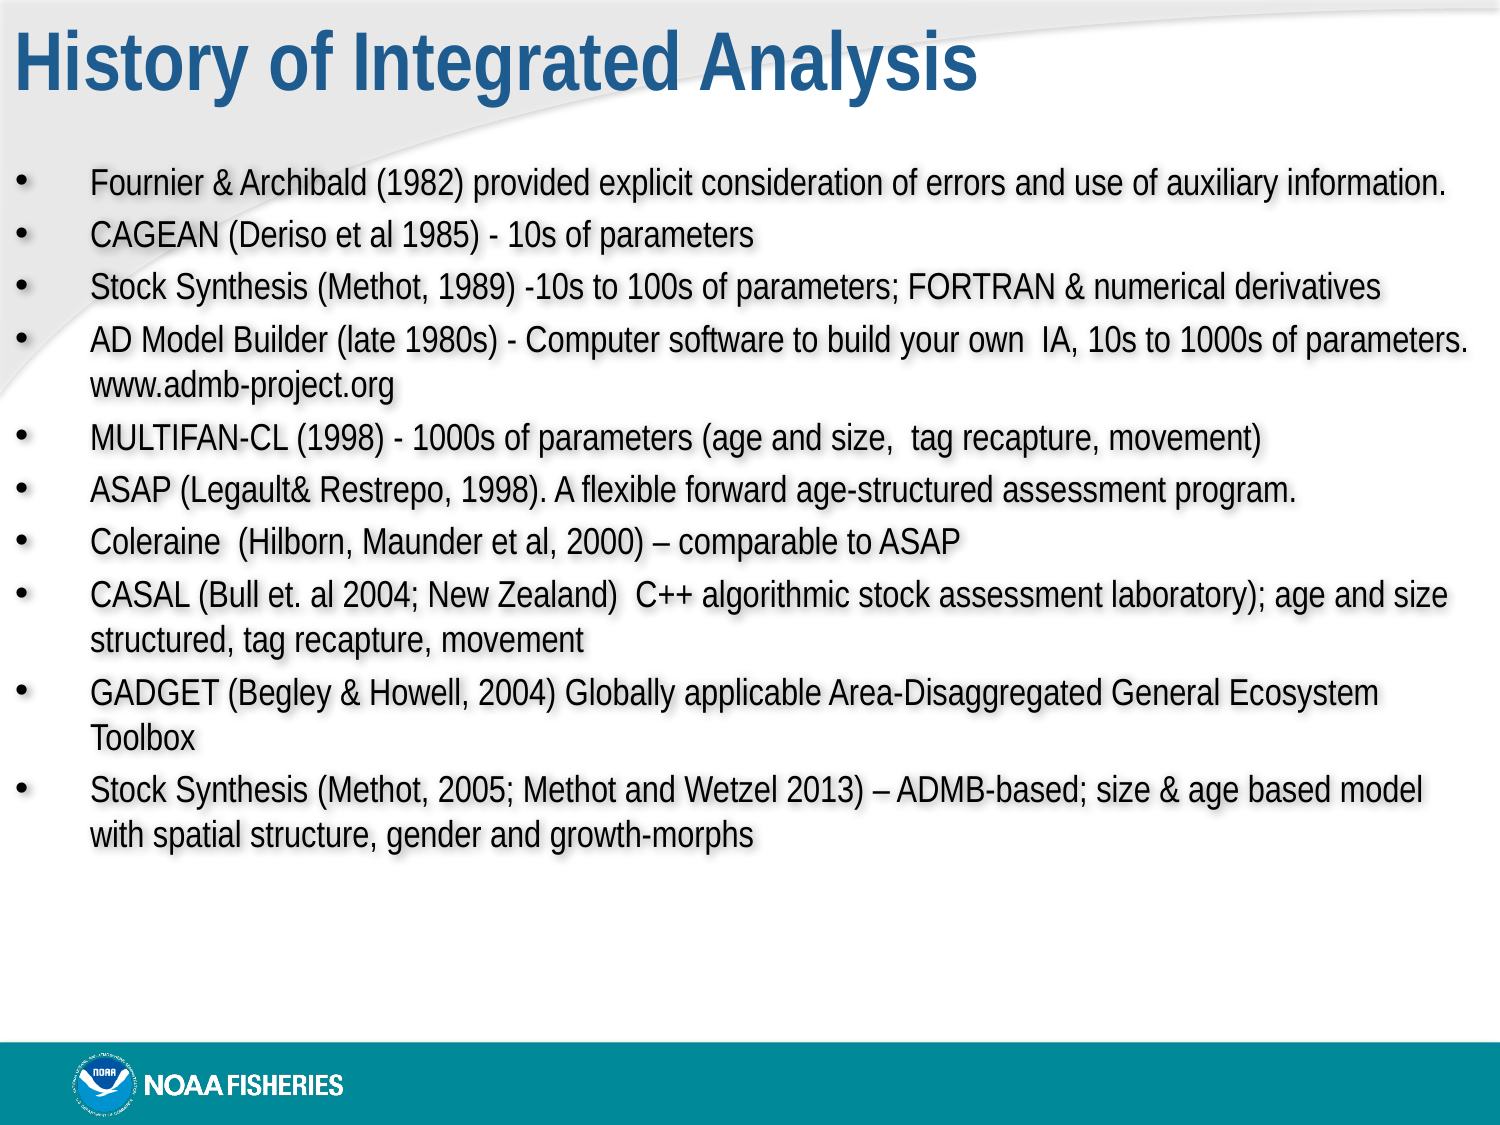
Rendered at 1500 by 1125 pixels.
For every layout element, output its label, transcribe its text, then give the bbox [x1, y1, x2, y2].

list Fournier & Archibald (1982) provided explicit consideration of errors and use of auxiliary information. CAGEAN (Deriso et al 1985) - 10s of parameters Stock Synthesis (Methot, 1989) -10s to 100s of parameters; FORTRAN & numerical derivatives AD Model Builder (late 1980s) - Computer software to build your own IA, 10s to 1000s of parameters. www.admb-project.org MULTIFAN-CL (1998) - 1000s of parameters (age and size, tag recapture, movement) ASAP (Legault& Restrepo, 1998). A flexible forward age-structured assessment program. Coleraine (Hilborn, Maunder et al, 2000) – comparable to ASAP CASAL (Bull et. al 2004; New Zealand) C++ algorithmic stock assessment laboratory); age and size structured, tag recapture, movement GADGET (Begley & Howell, 2004) Globally applicable Area-Disaggregated General Ecosystem Toolbox Stock Synthesis (Methot, 2005; Methot and Wetzel 2013) – ADMB-based; size & age based model with spatial structure, gender and growth-morphs [0, 149, 1500, 1040]
text_box History of Integrated Analysis [0, 0, 1500, 111]
picture [72, 1053, 343, 1117]
